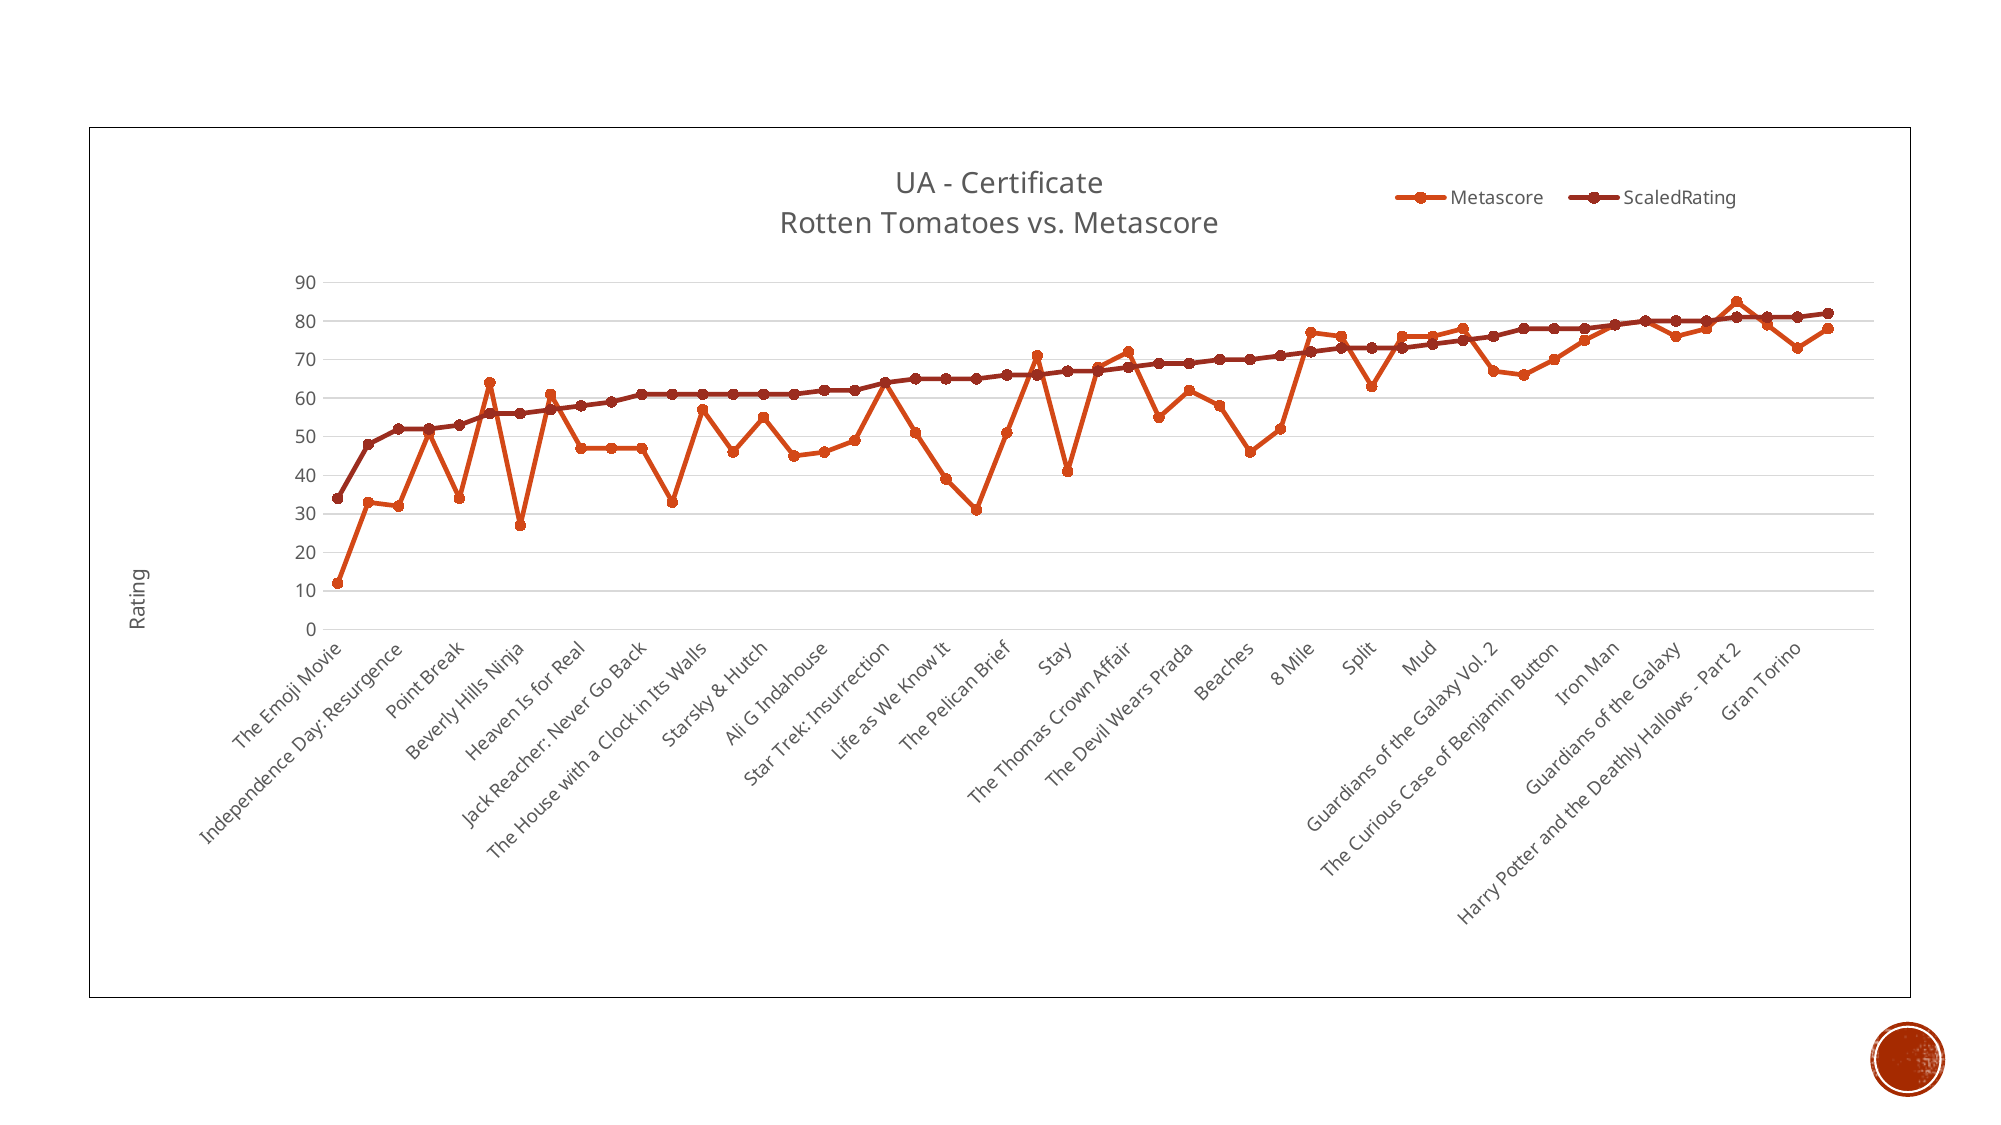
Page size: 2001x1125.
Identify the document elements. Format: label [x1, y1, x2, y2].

chart [91, 129, 1908, 995]
